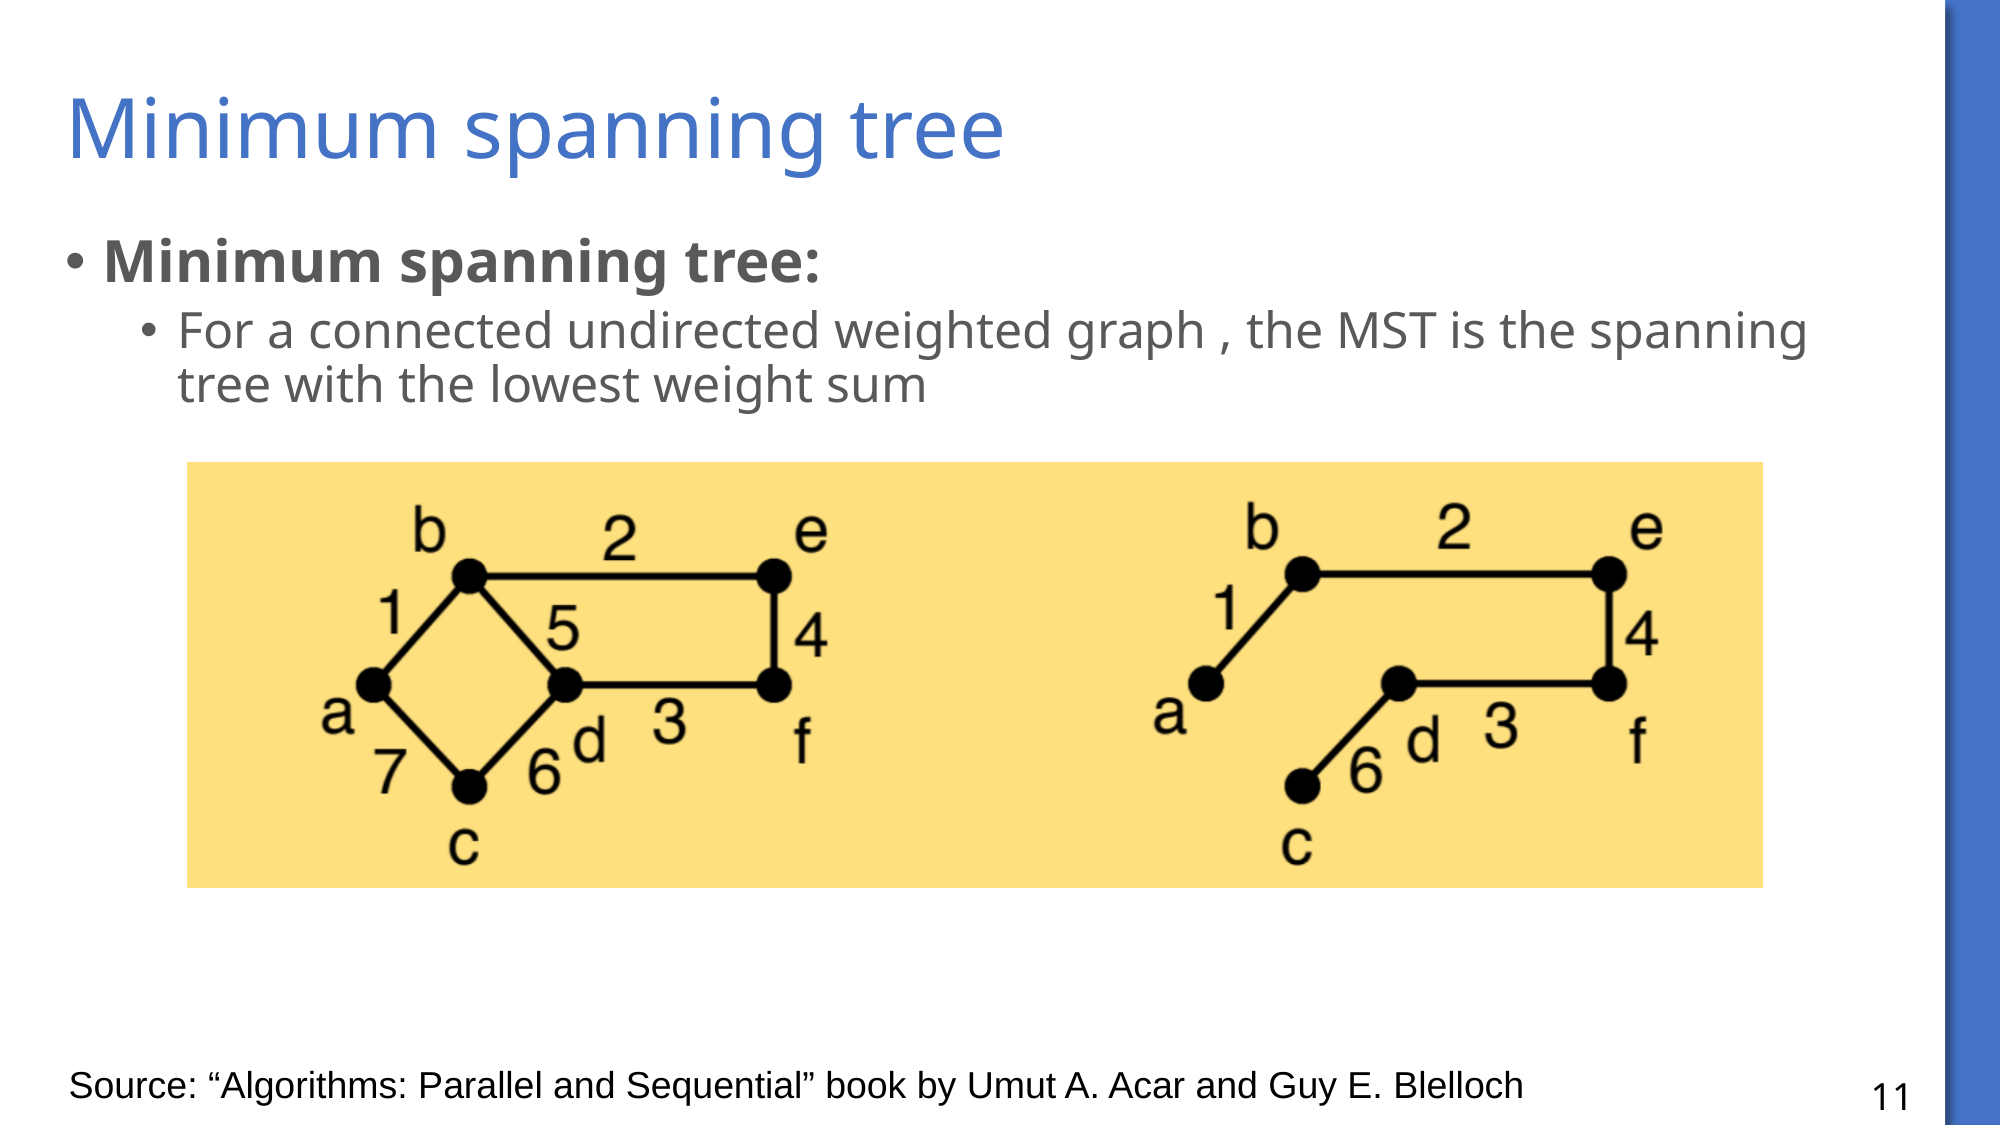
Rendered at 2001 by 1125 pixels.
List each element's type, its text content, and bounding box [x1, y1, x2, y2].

slide_number 11 [1855, 1065, 1985, 1125]
title Minimum spanning tree [50, 75, 1900, 188]
picture [187, 462, 1763, 888]
text_box Source: “Algorithms: Parallel and Sequential” book by Umut A. Acar and Guy E. Blelloch [53, 1053, 1551, 1114]
